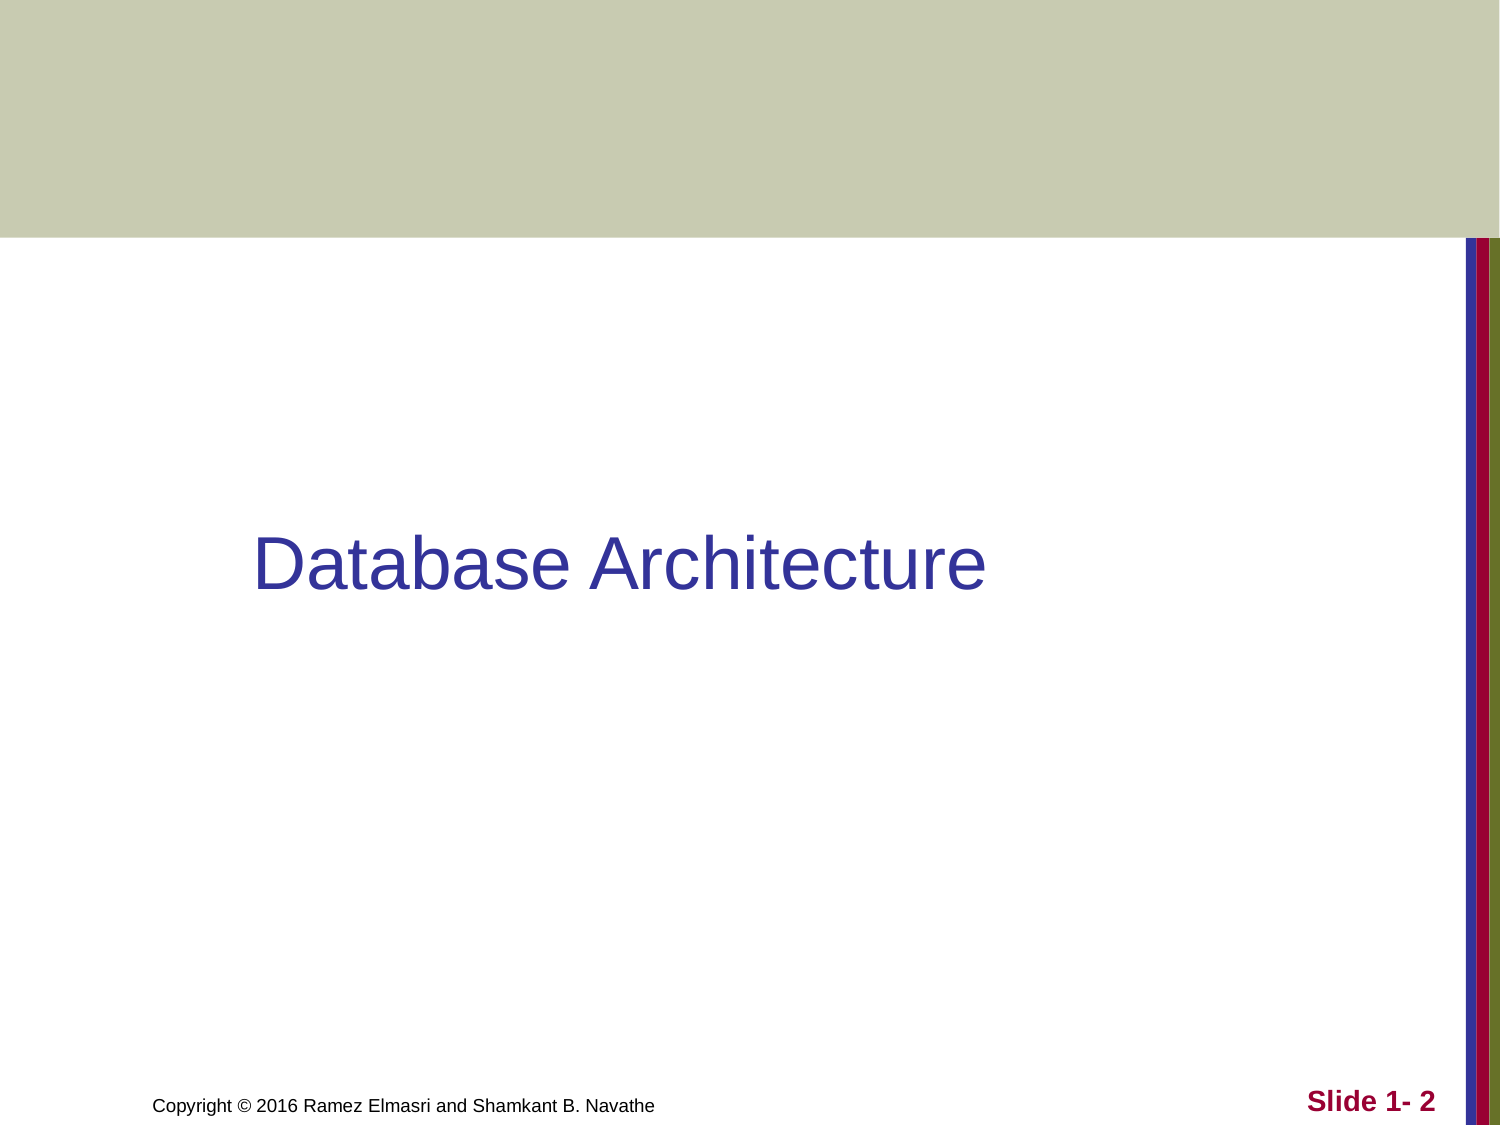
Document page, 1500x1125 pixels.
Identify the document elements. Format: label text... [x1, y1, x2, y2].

footer Copyright © 2016 Ramez Elmasri and Shamkant B. Navathe [150, 1093, 249, 1125]
text_box Slide 1- 2 [1305, 1082, 1444, 1117]
subtitle Database Architecture [249, 512, 1230, 1125]
